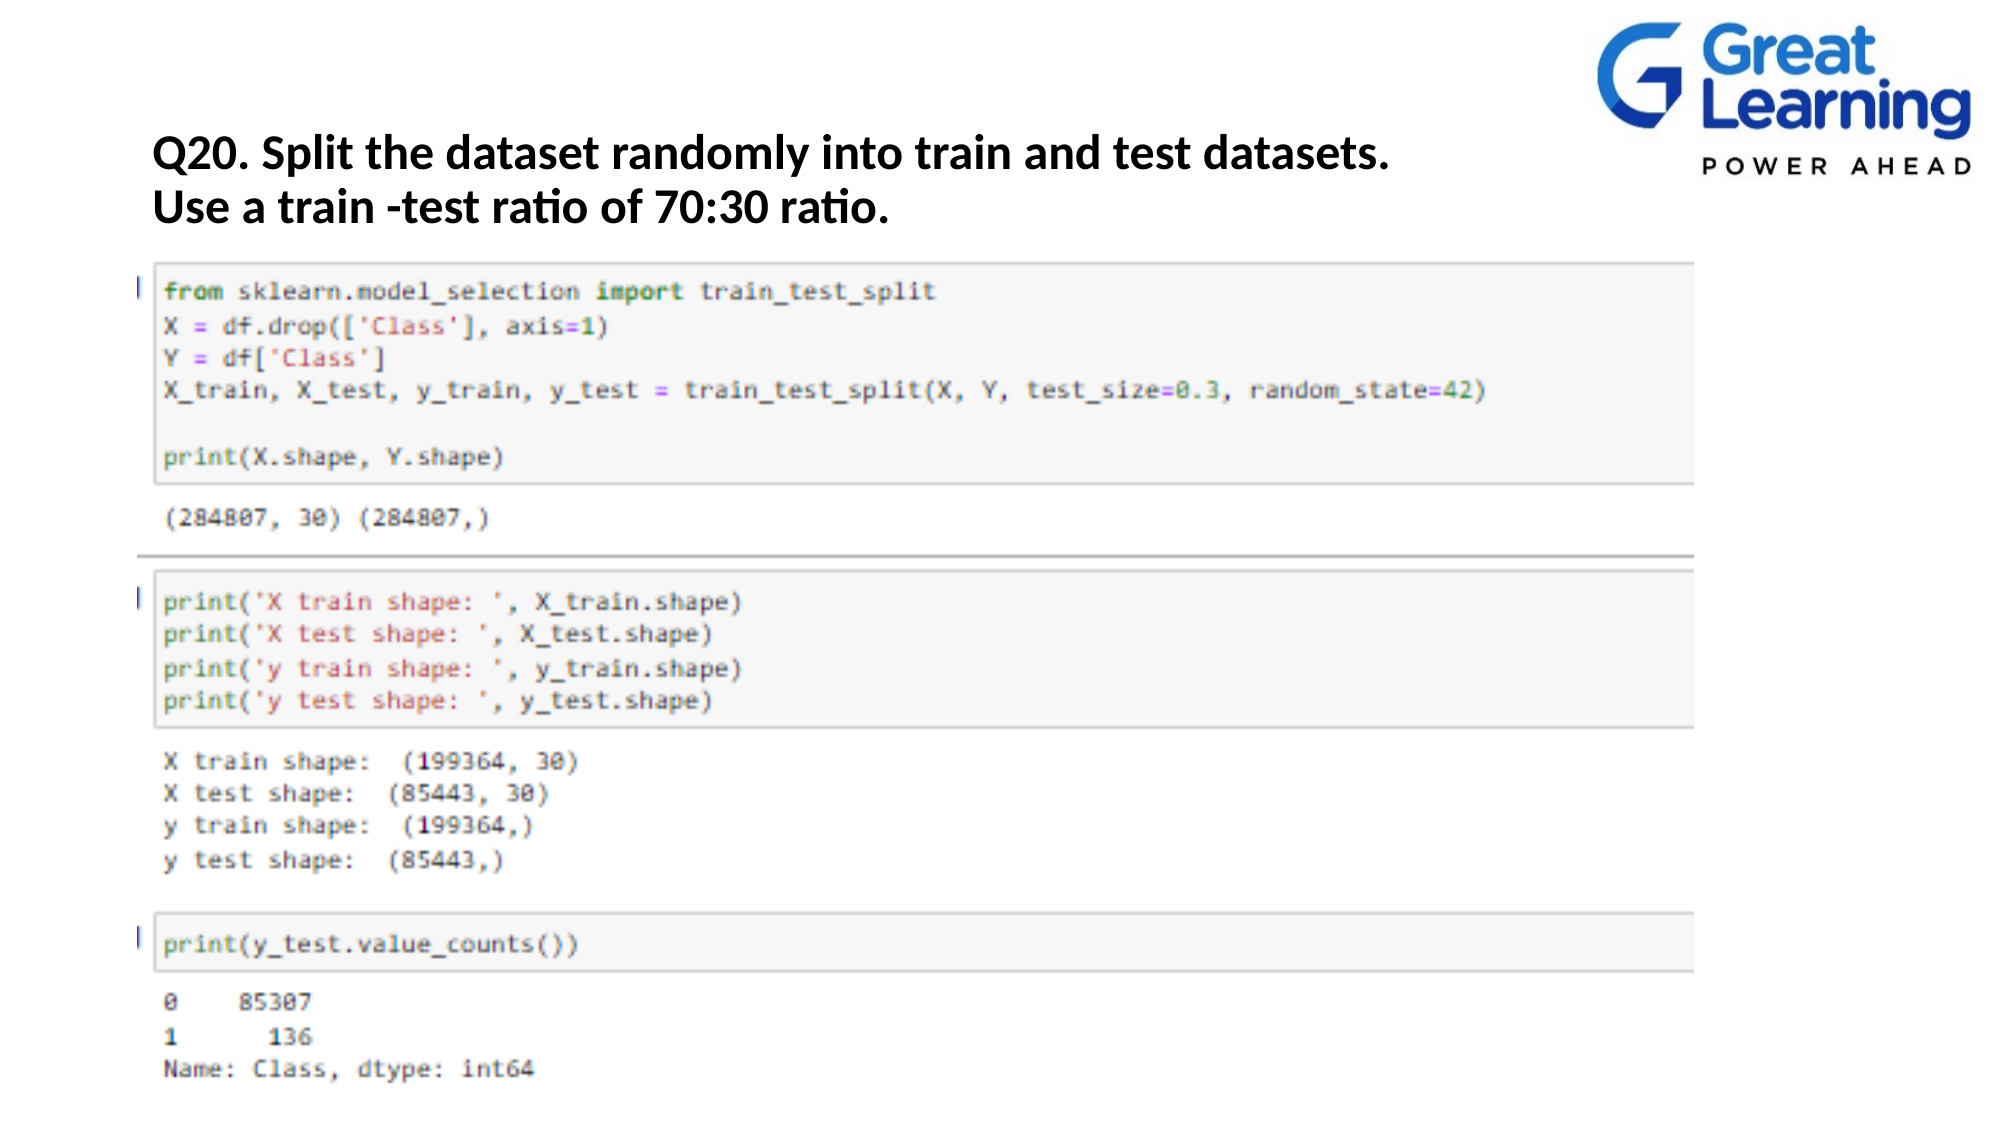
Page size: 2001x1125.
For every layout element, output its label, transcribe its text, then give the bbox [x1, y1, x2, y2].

picture [1571, 0, 2000, 192]
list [137, 257, 1694, 1107]
title Q20. Split the dataset randomly into train and test datasets. Use a train -test ratio of 70:30 ratio. [137, 59, 1415, 257]
